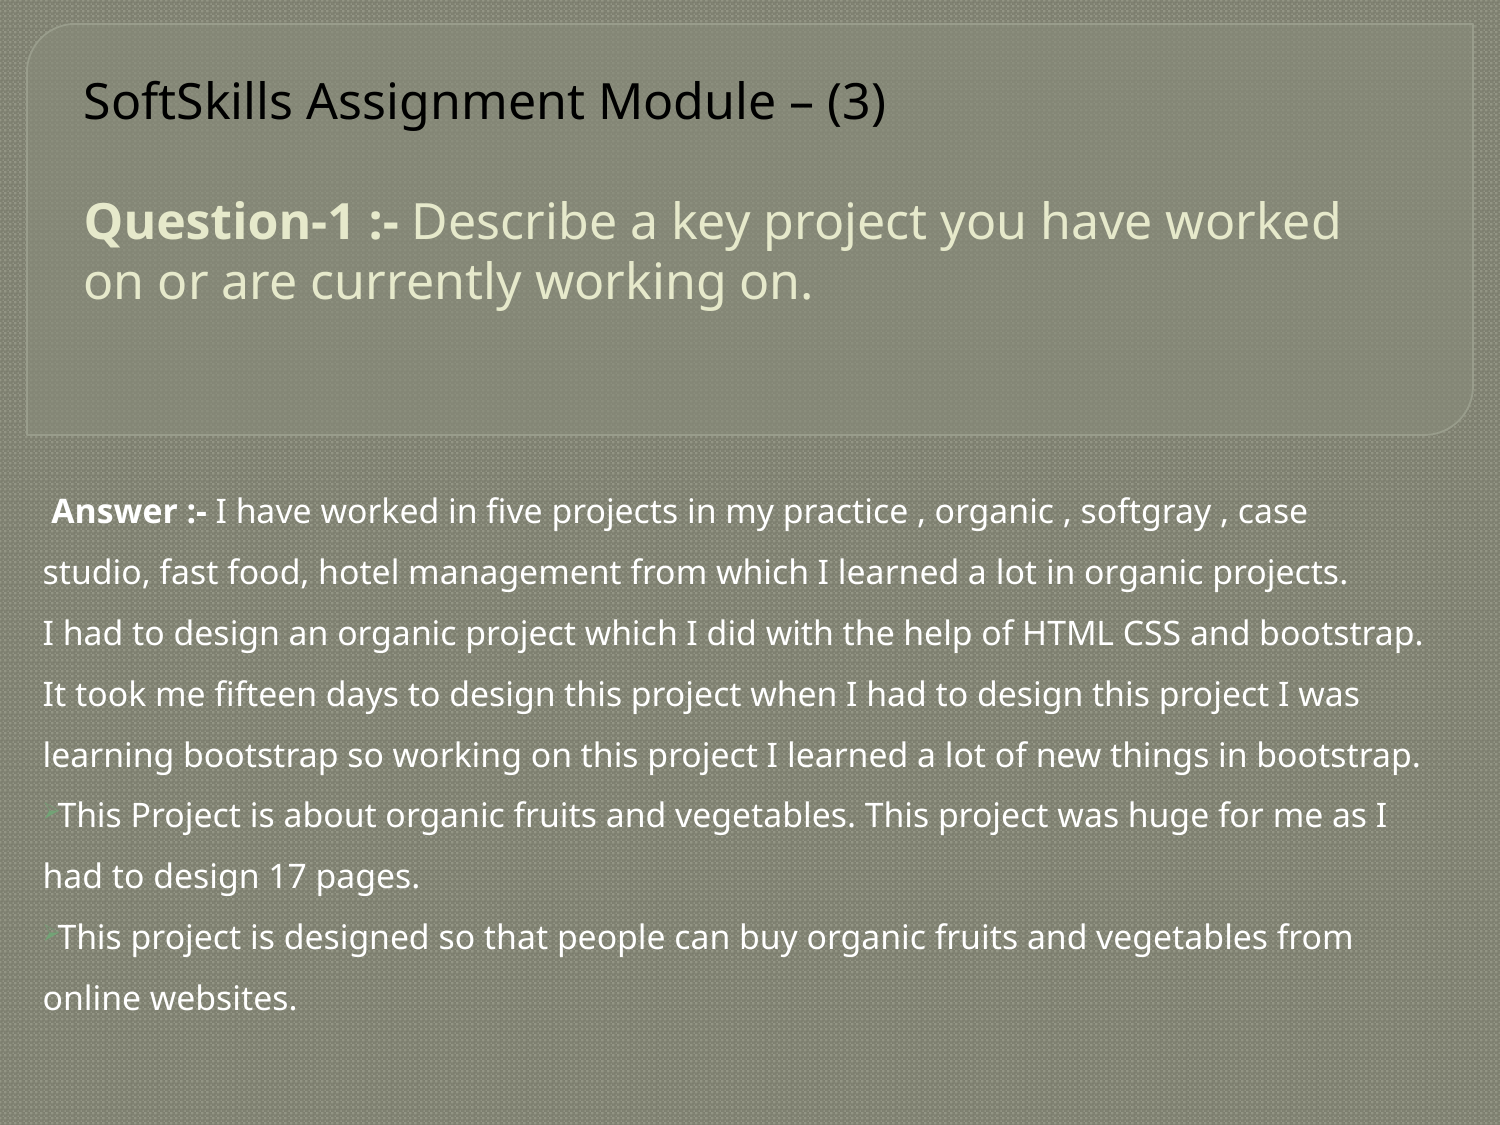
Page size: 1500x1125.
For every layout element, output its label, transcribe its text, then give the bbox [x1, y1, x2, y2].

subtitle Answer :- I have worked in five projects in my practice , organic , softgray , case studio, fast food, hotel management from which I learned a lot in organic projects. I had to design an organic project which I did with the help of HTML CSS and bootstrap. It took me fifteen days to design this project when I had to design this project I was learning bootstrap so working on this project I learned a lot of new things in bootstrap. This Project is about organic fruits and vegetables. This project was huge for me as I had to design 17 pages. This project is designed so that people can buy organic fruits and vegetables from online websites. [35, 462, 1465, 1090]
title SoftSkills Assignment Module – (3) Question-1 :- Describe a key project you have worked on or are currently working on. [76, 62, 1427, 425]
